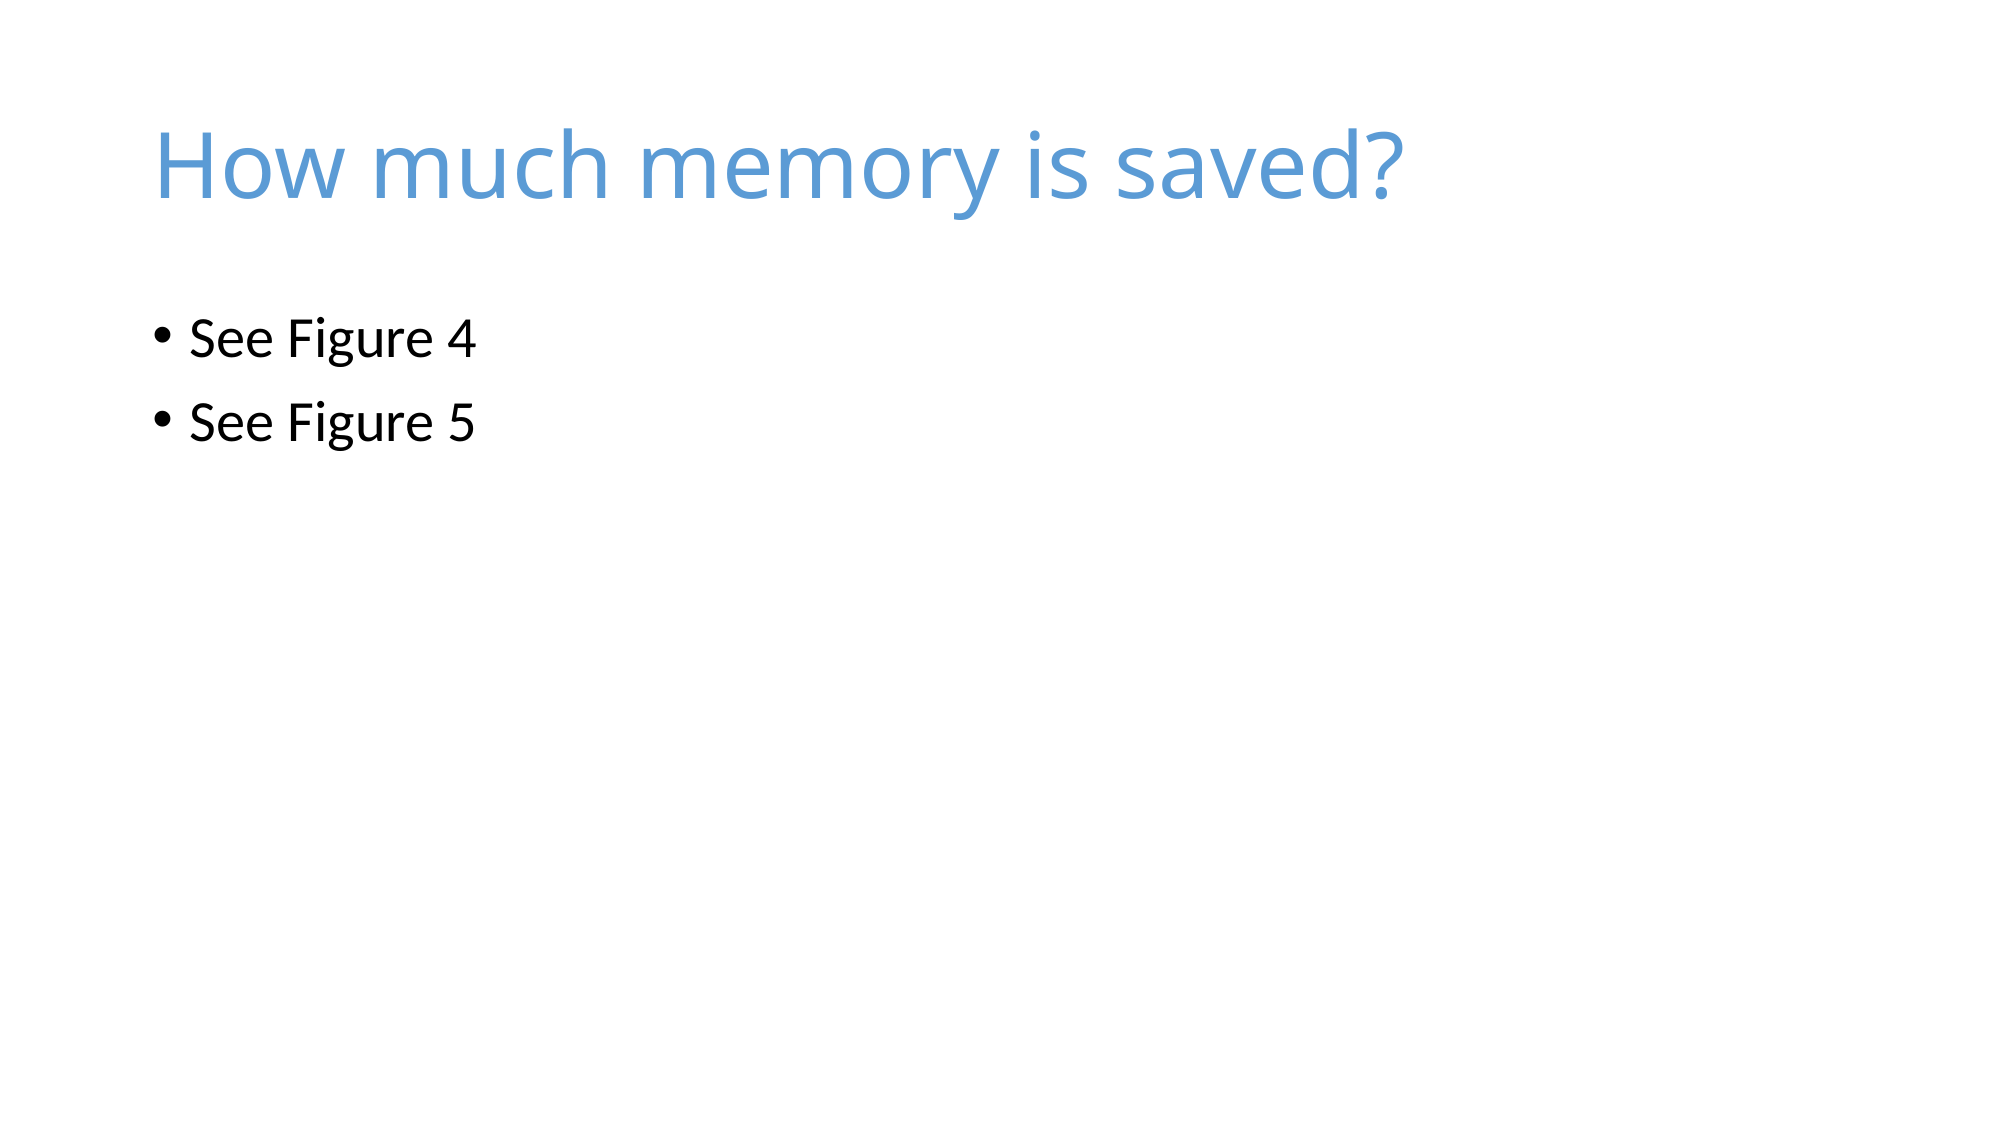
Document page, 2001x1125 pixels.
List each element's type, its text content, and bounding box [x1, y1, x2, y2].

title How much memory is saved? [137, 59, 1863, 278]
list See Figure 4 See Figure 5 [137, 299, 1863, 1014]
